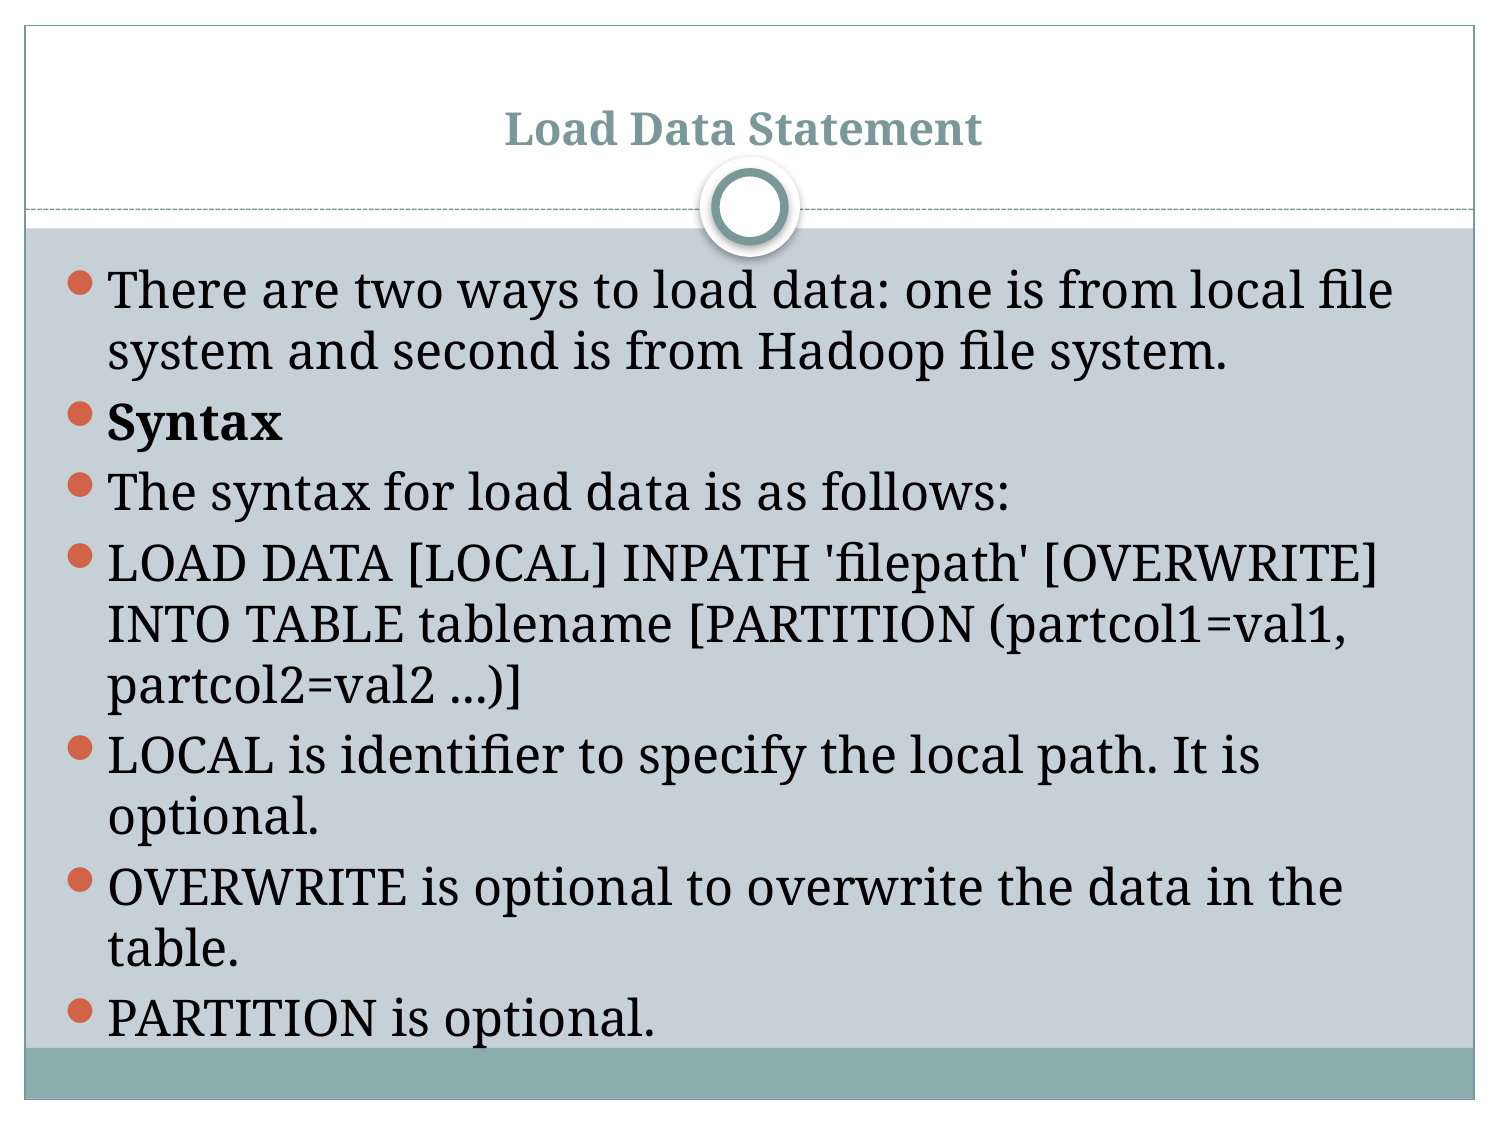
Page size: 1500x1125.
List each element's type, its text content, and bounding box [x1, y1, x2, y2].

title Load Data Statement [49, 37, 1450, 162]
list There are two ways to load data: one is from local file system and second is from Hadoop file system. Syntax The syntax for load data is as follows: LOAD DATA [LOCAL] INPATH 'filepath' [OVERWRITE] INTO TABLE tablename [PARTITION (partcol1=val1, partcol2=val2 ...)] LOCAL is identifier to specify the local path. It is optional. OVERWRITE is optional to overwrite the data in the table. PARTITION is optional. [49, 250, 1445, 1063]
